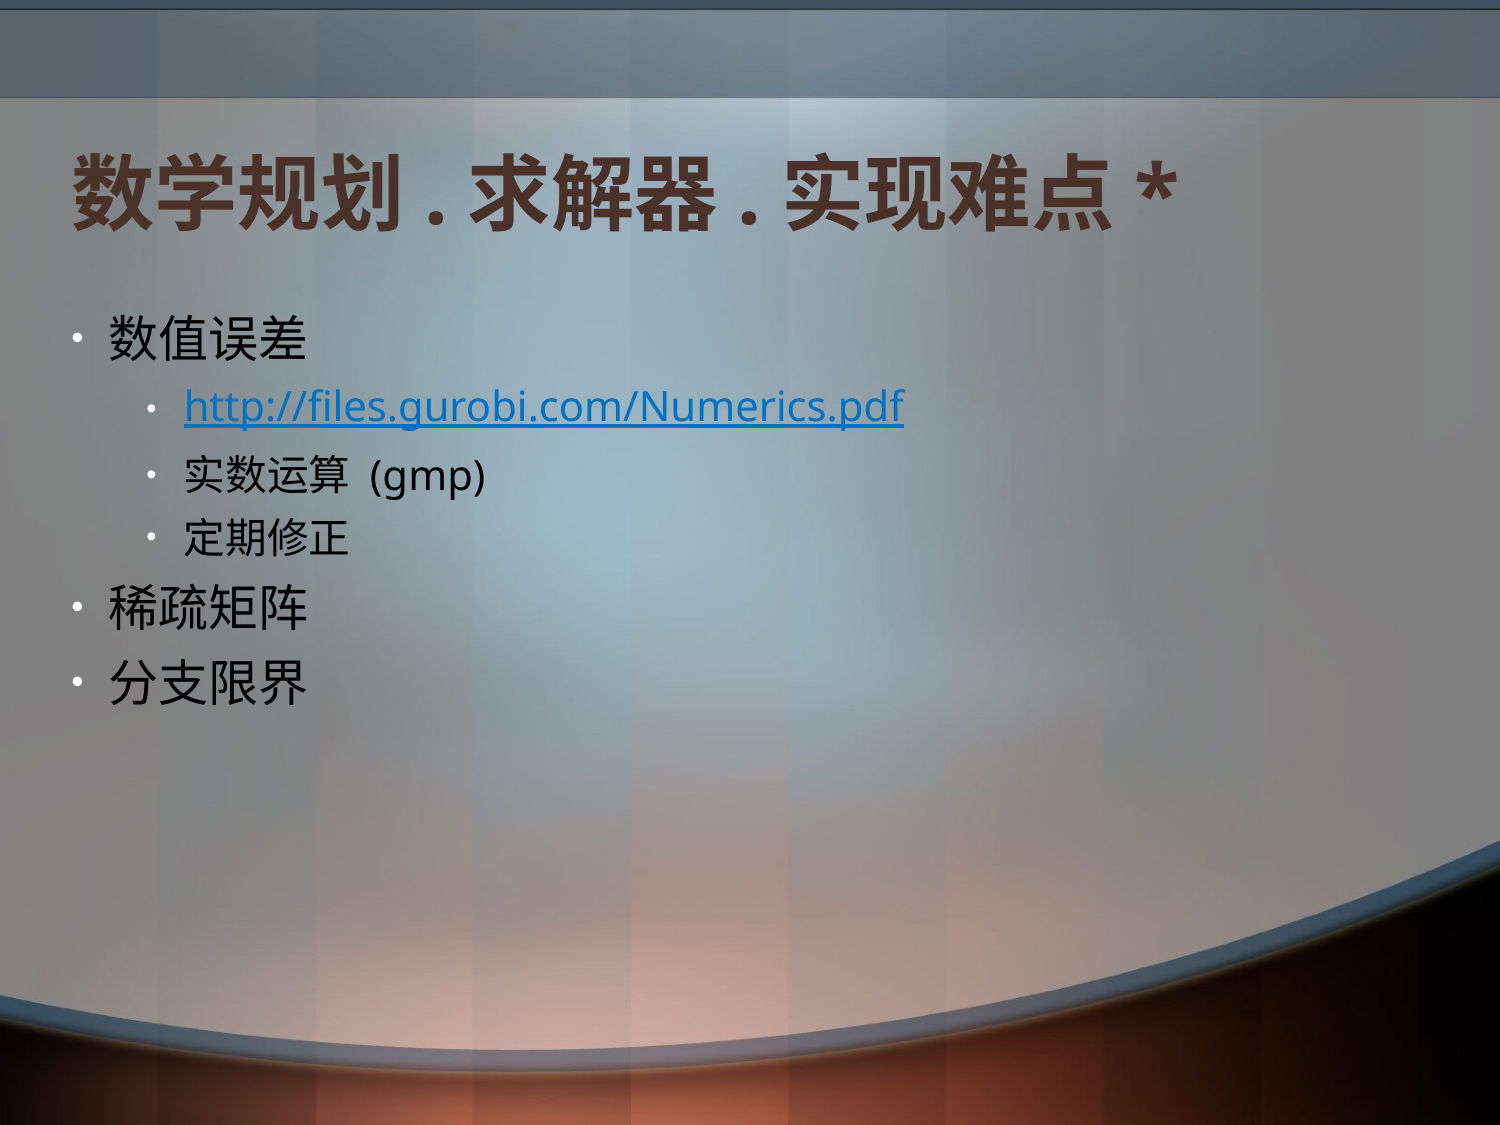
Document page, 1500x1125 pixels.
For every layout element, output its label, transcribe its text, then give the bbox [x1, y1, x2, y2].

picture [0, 0, 1500, 1125]
title 数学规划.求解器.实现难点* [56, 104, 1299, 294]
list 数值误差 http://files.gurobi.com/Numerics.pdf 实数运算 (gmp) 定期修正 稀疏矩阵 分支限界 [56, 299, 1299, 920]
